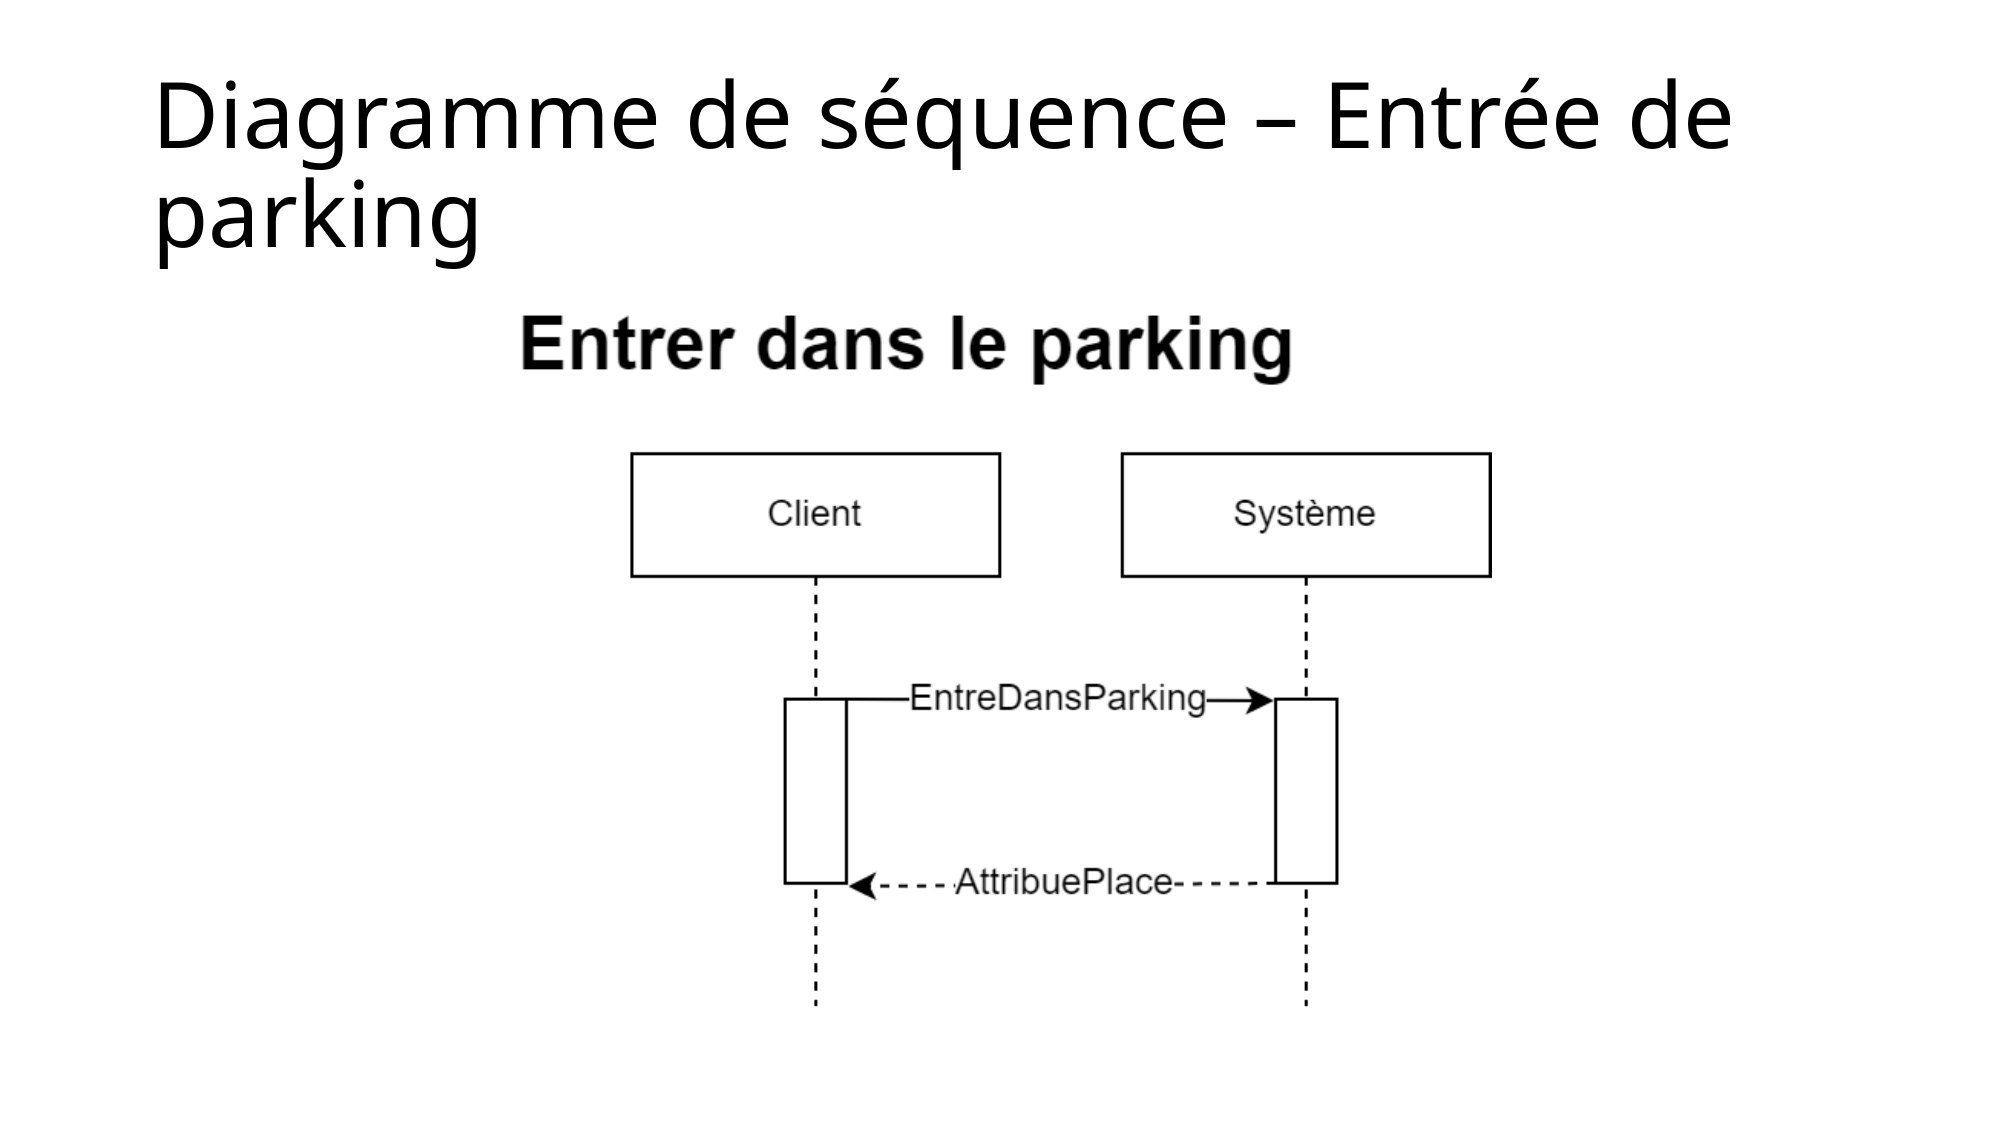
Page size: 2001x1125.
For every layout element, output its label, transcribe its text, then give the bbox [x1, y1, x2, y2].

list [508, 299, 1492, 1014]
title Diagramme de séquence – Entrée de parking [137, 59, 1863, 278]
